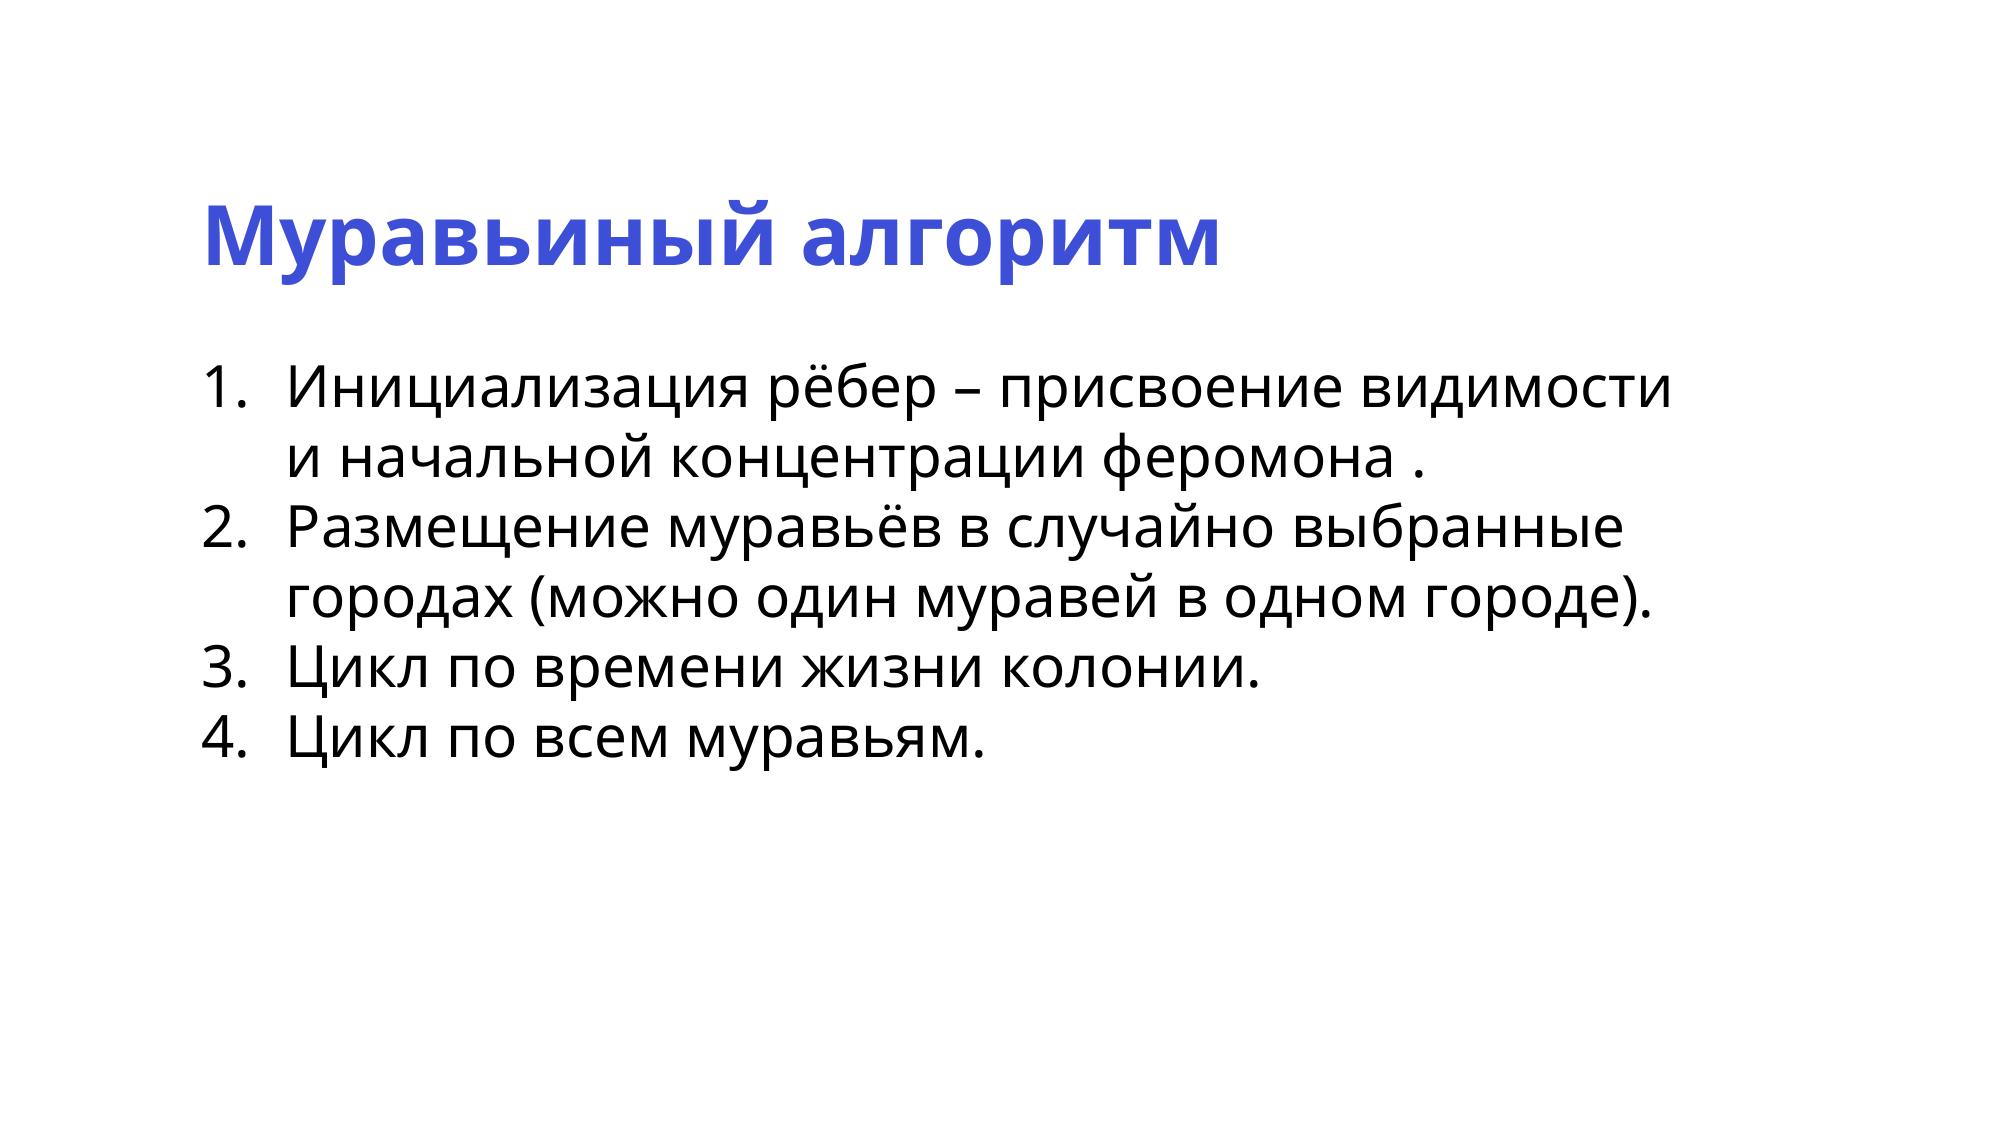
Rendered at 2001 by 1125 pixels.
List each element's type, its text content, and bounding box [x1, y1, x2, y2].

text_box Муравьиный алгоритм [186, 185, 1814, 306]
